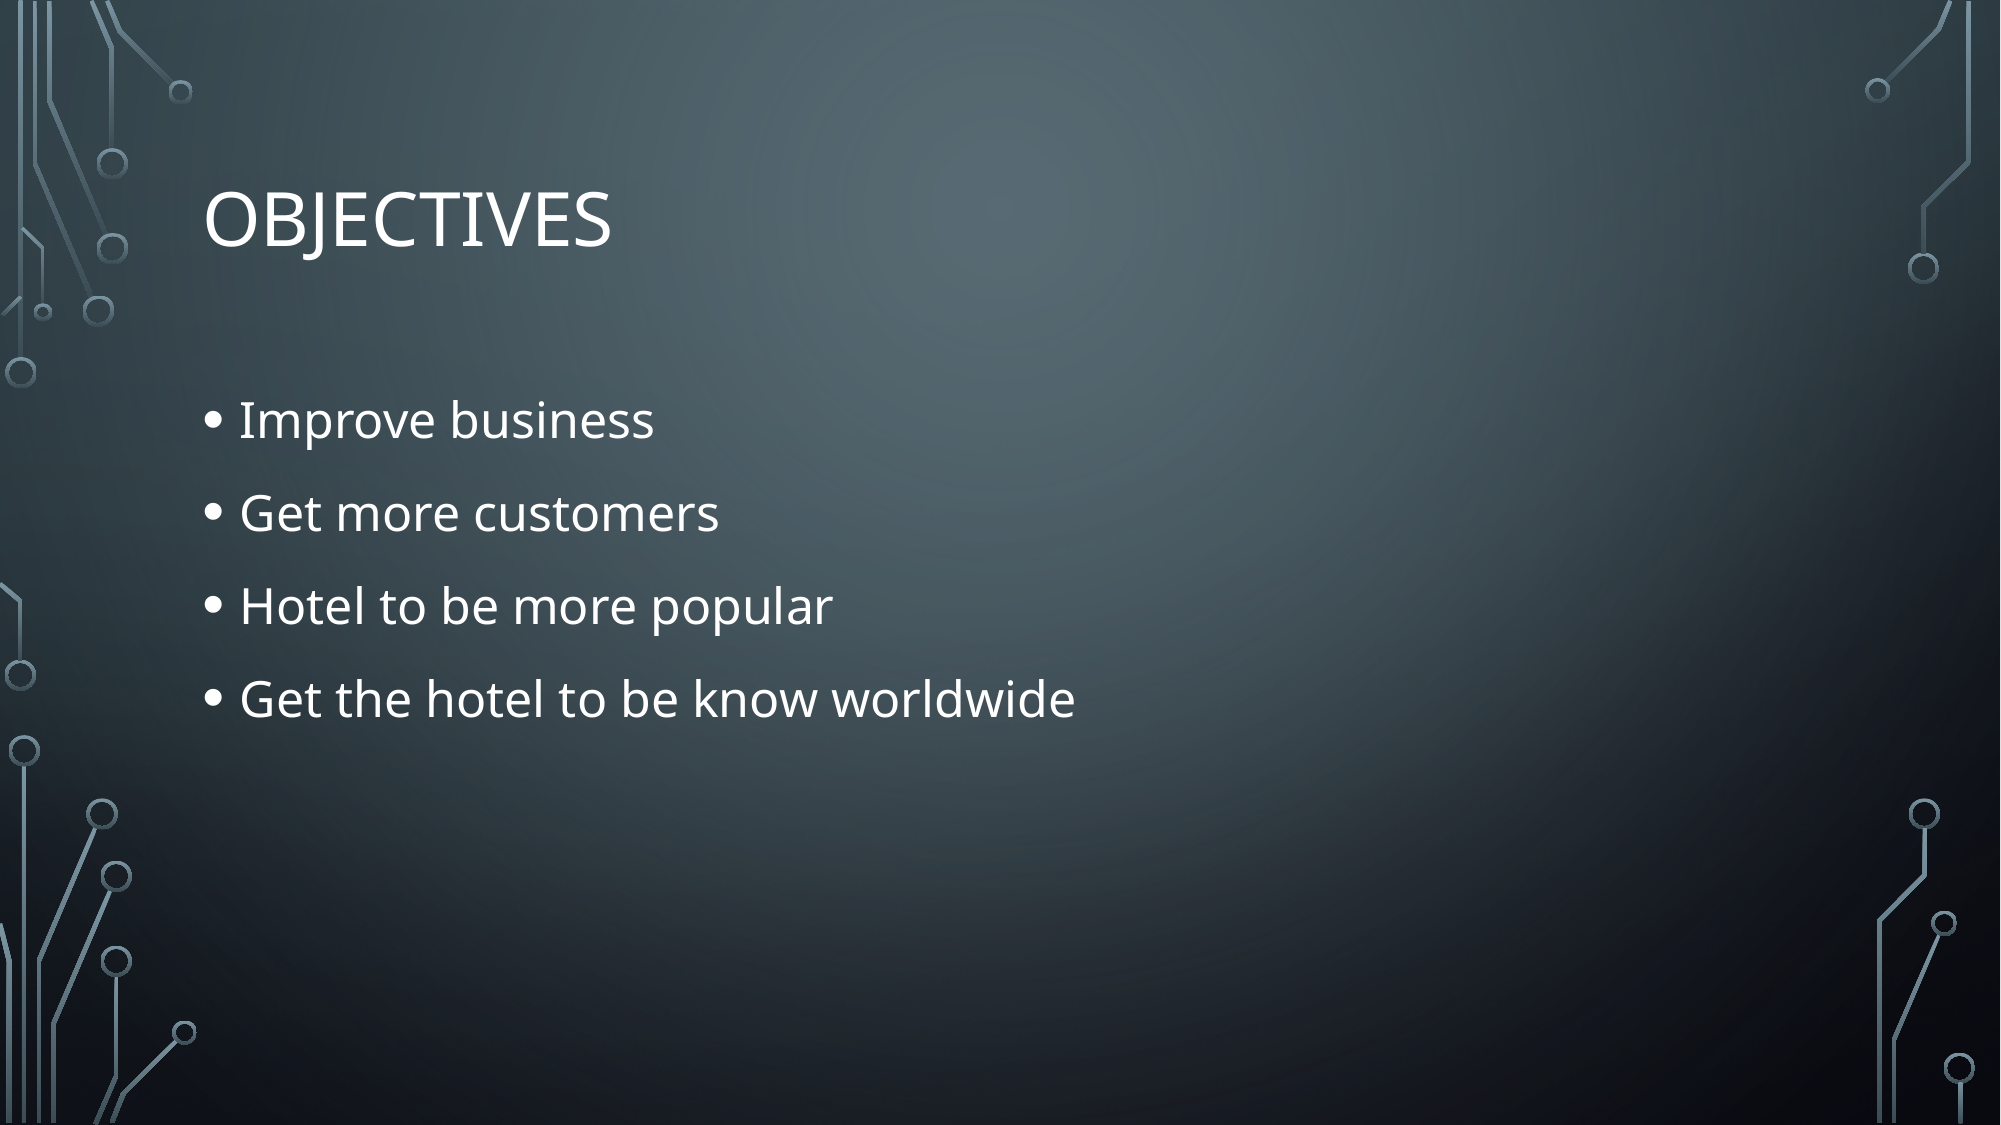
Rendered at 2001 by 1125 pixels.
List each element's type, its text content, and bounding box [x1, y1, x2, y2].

title Objectives [187, 101, 1813, 344]
list Improve business Get more customers Hotel to be more popular Get the hotel to be know worldwide [187, 369, 1813, 950]
